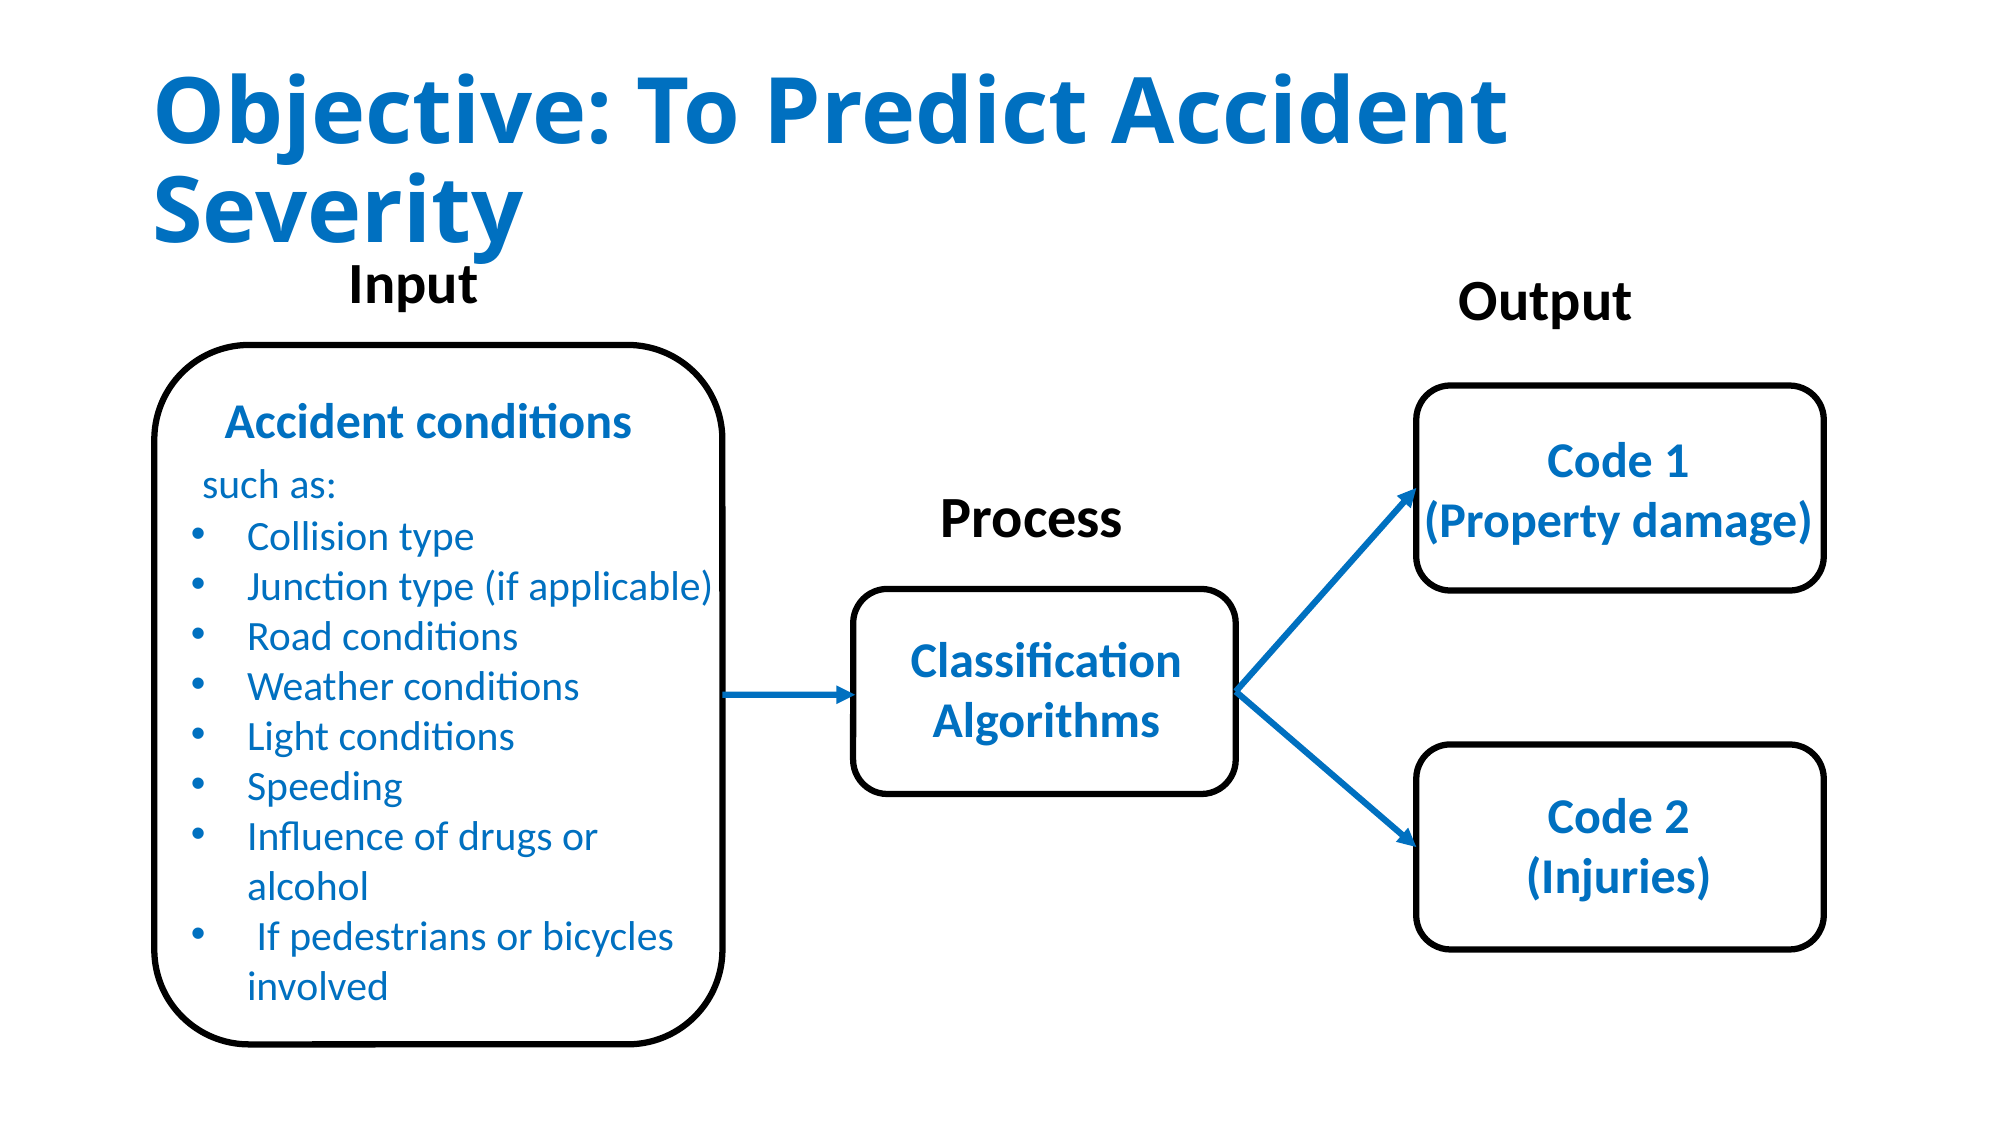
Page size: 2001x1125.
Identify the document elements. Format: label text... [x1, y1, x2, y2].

text_box [1417, 555, 1825, 592]
text_box Accident conditions such as: Collision type Junction type (if applicable) Road conditions Weather conditions Light conditions Speeding Influence of drugs or alcohol If pedestrians or bicycles involved [176, 381, 745, 1017]
text_box [153, 343, 704, 1012]
text_box Code 1 (Property damage) [1409, 419, 1828, 555]
text_box Process [925, 472, 1139, 557]
text_box Output [1444, 254, 1648, 340]
title Objective: To Predict Accident Severity [137, 54, 1863, 272]
text_box [852, 587, 1235, 796]
text_box Classification Algorithms [895, 619, 1197, 755]
text_box [180, 1017, 696, 1046]
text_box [1235, 488, 1417, 691]
text_box [1415, 743, 1825, 951]
text_box Code 2 (Injuries) [1511, 776, 1727, 912]
text_box Input [333, 237, 494, 323]
text_box [1415, 384, 1825, 419]
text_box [1235, 691, 1417, 848]
